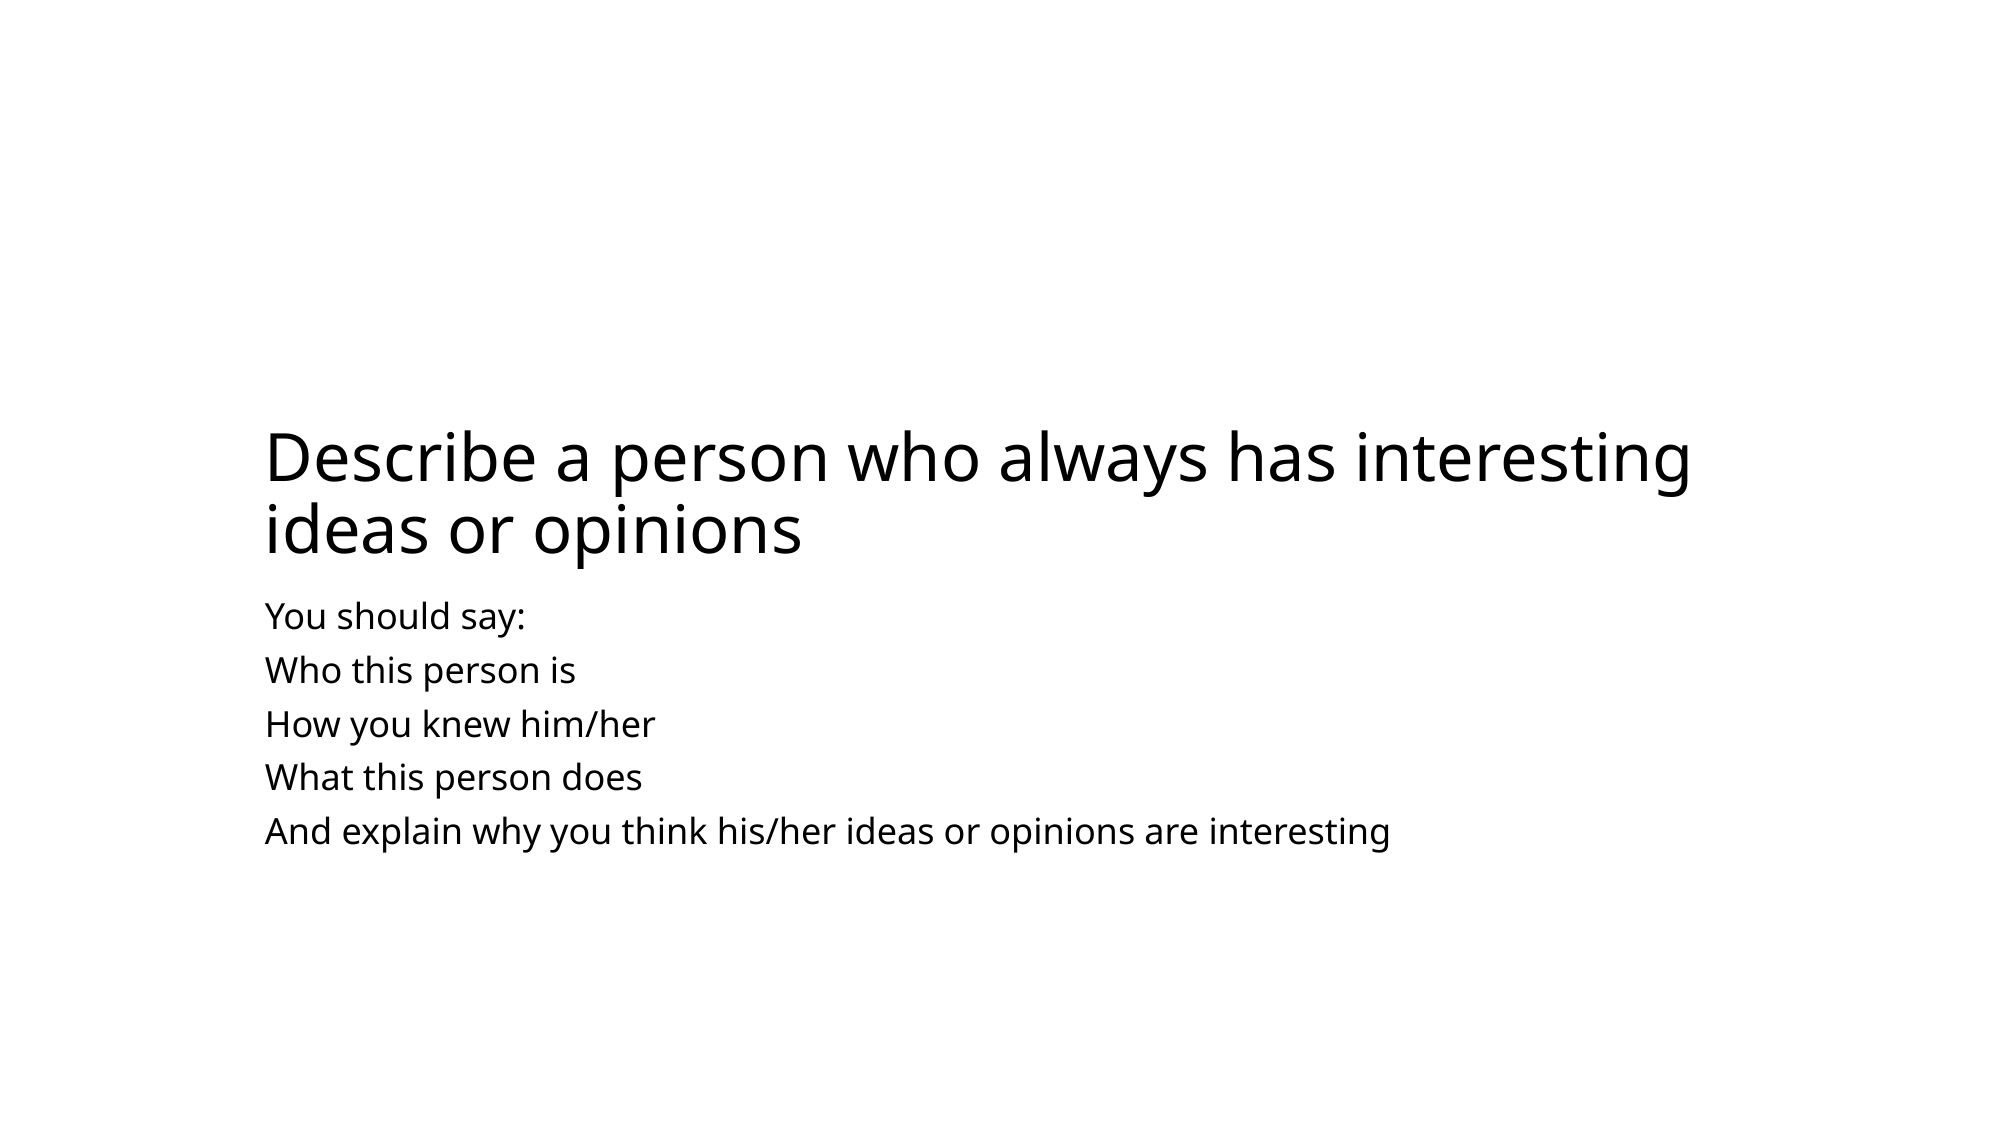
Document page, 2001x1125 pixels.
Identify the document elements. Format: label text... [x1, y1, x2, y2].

title Describe a person who always has interesting ideas or opinions [249, 184, 1750, 576]
subtitle You should say: Who this person is How you knew him/her What this person does And explain why you think his/her ideas or opinions are interesting [249, 590, 1750, 863]
